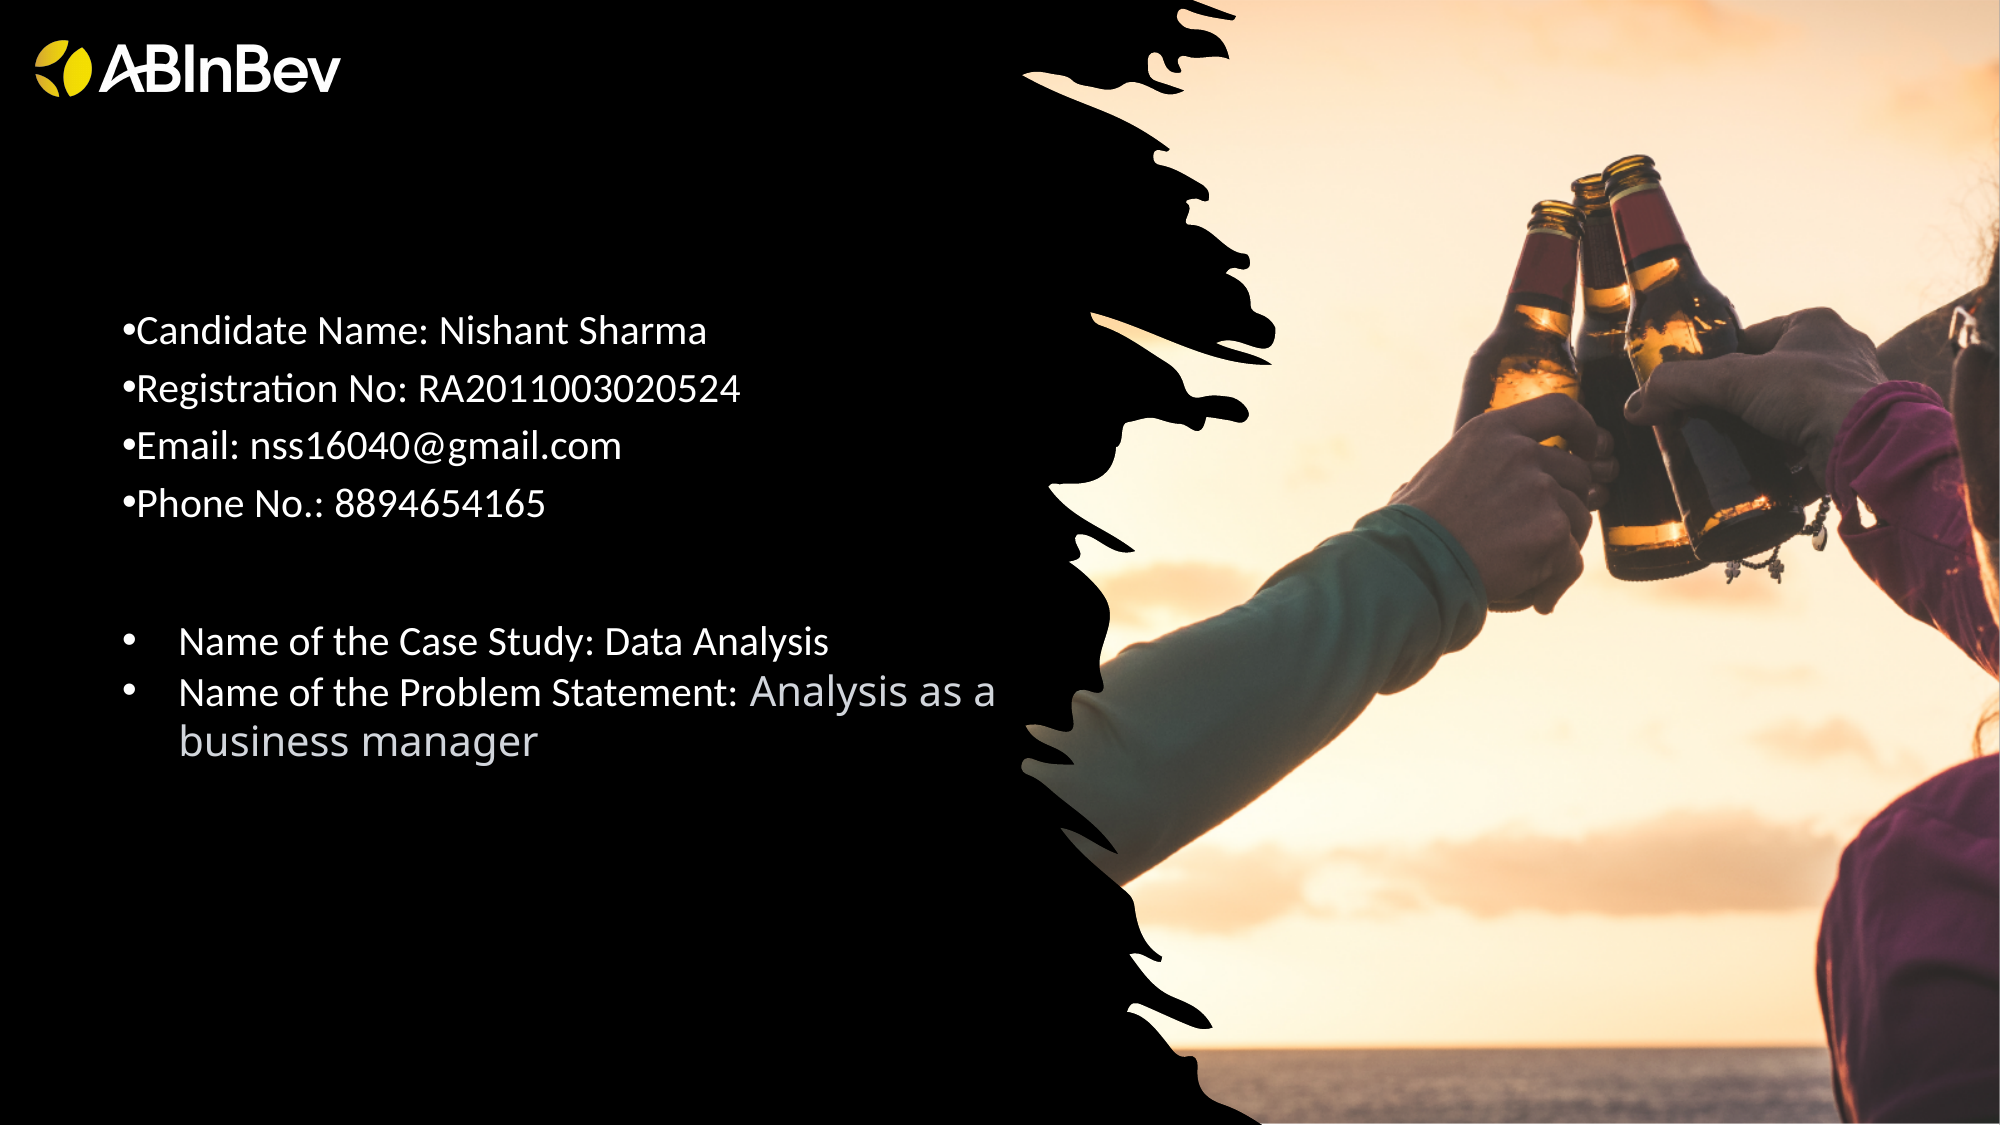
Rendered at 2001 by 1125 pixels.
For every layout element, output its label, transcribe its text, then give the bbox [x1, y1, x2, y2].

text_box Candidate Name: Nishant Sharma Registration No: RA2011003020524 Email: nss16040@gmail.com Phone No.: 8894654165 [107, 301, 826, 548]
text_box Name of the Case Study: Data Analysis Name of the Problem Statement: Analysis as a business manager [107, 606, 1021, 822]
picture [1021, 0, 2000, 1125]
picture [35, 40, 341, 97]
text_box [0, 0, 1021, 1125]
